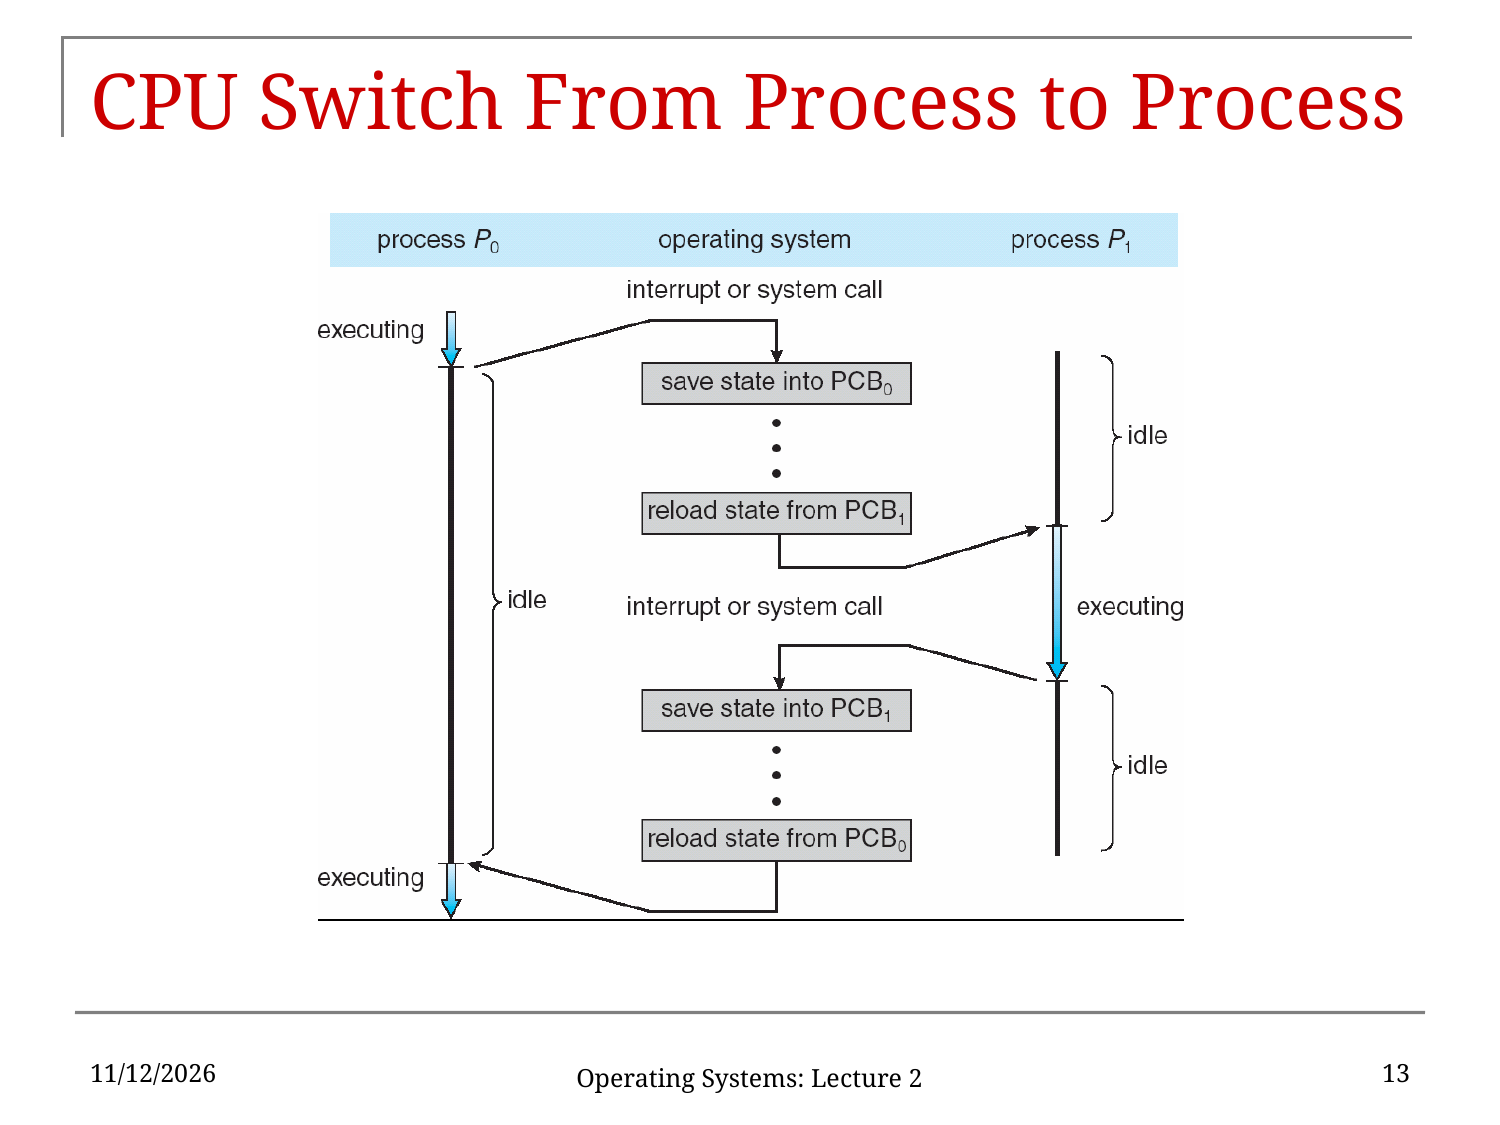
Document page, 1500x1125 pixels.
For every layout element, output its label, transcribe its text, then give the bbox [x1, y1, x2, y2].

title CPU Switch From Process to Process [75, 45, 1425, 163]
slide_number 13 [1074, 1023, 1426, 1100]
footer Operating Systems: Lecture 2 [512, 1024, 988, 1101]
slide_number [74, 1023, 426, 1100]
picture [226, 180, 1371, 950]
